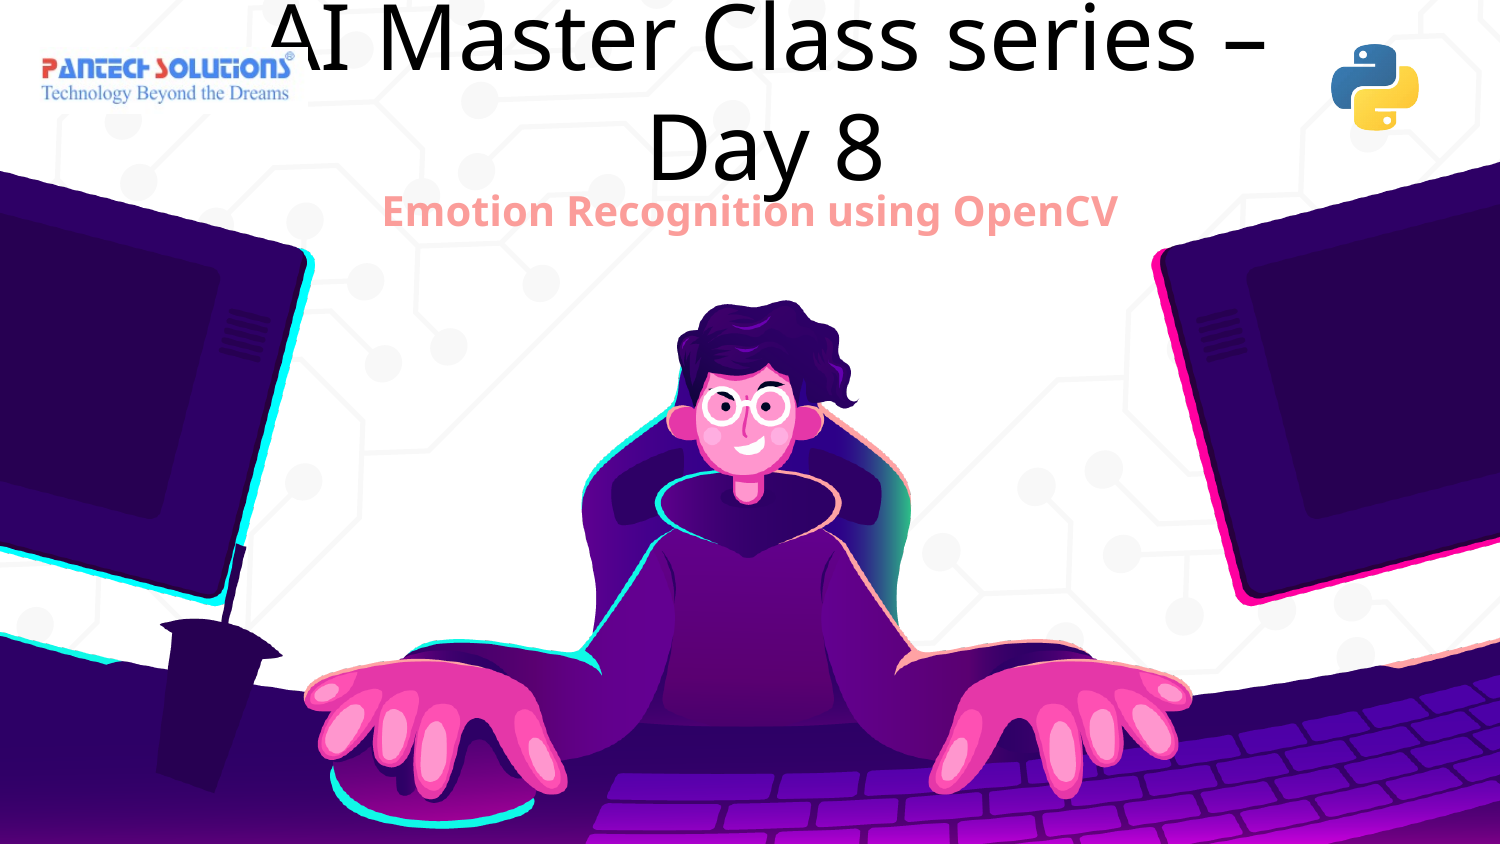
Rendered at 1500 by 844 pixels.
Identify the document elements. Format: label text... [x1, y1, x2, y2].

title AI Master Class series – Day 8 [308, 68, 1326, 123]
picture [0, 43, 1500, 844]
picture [22, 47, 308, 114]
